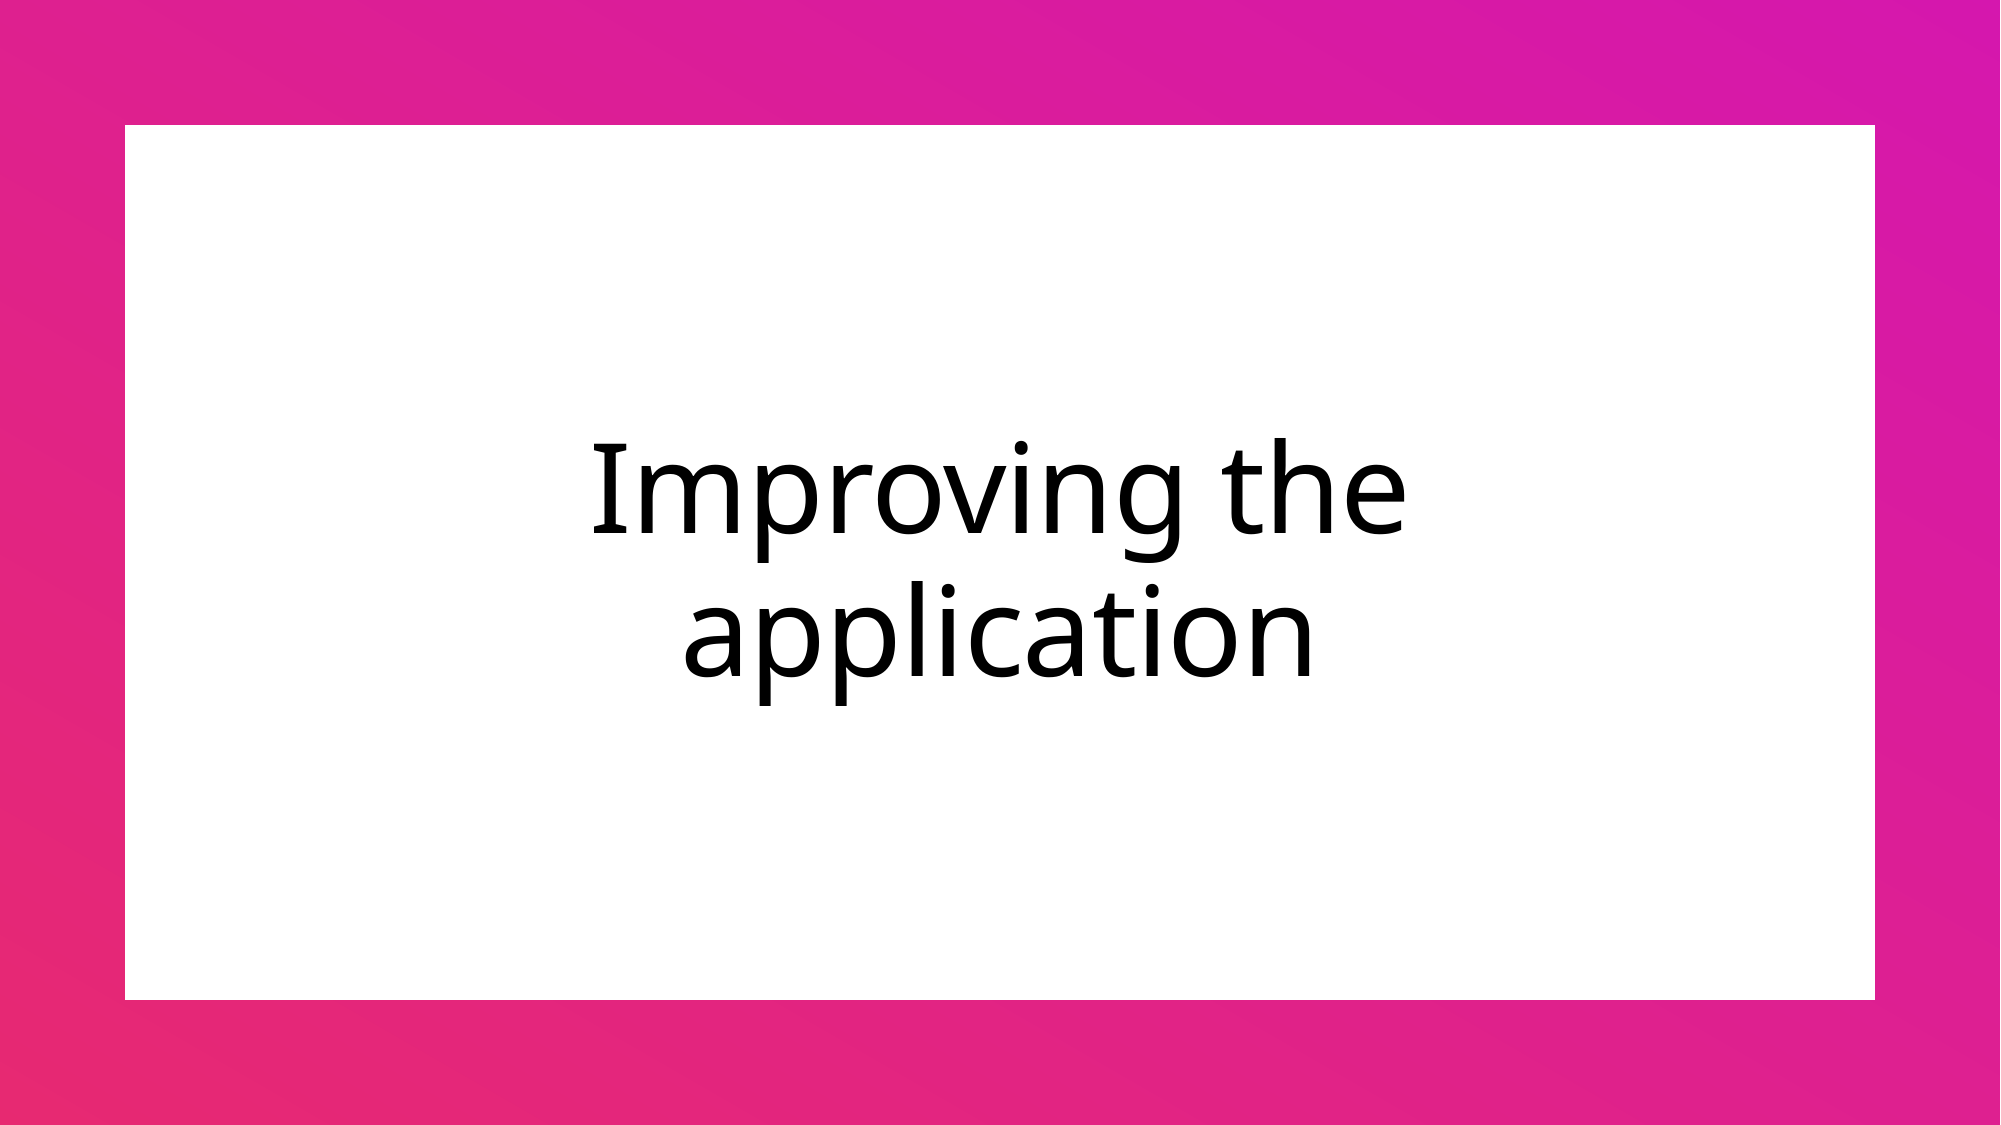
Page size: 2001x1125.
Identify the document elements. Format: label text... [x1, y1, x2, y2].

text_box [124, 124, 1876, 1001]
title Improving the application [249, 333, 1750, 792]
text_box [0, 0, 2000, 1125]
